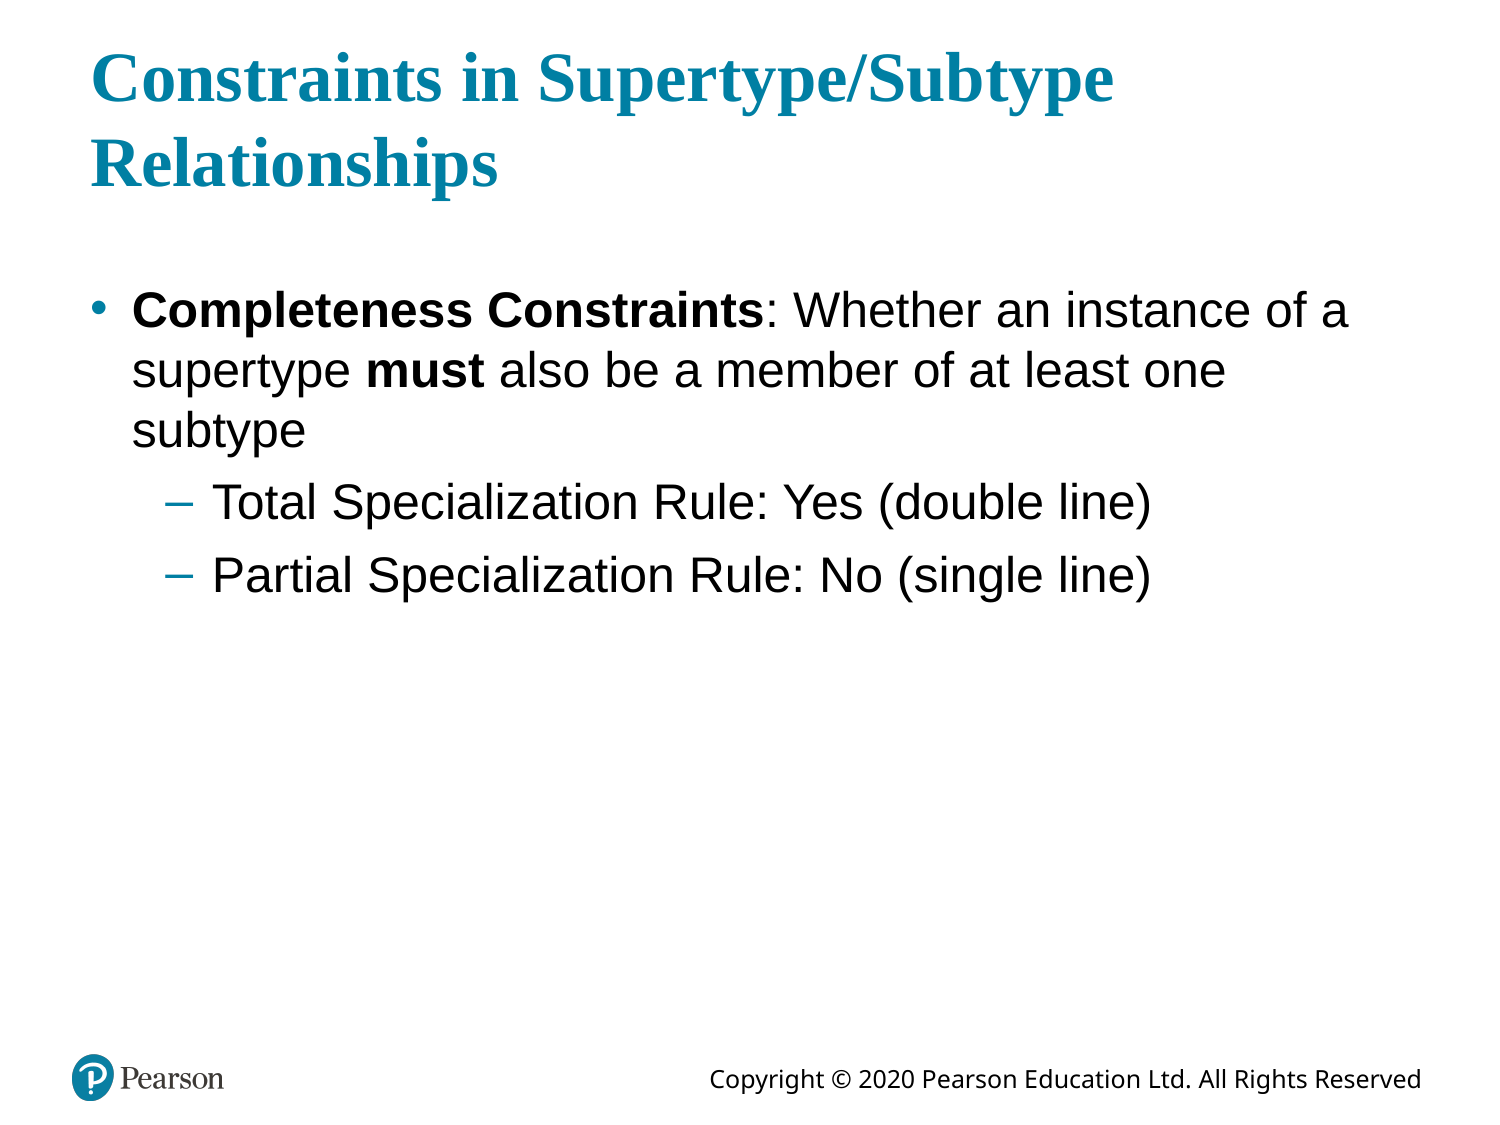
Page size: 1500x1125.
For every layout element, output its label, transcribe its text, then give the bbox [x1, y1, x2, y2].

title Constraints in Supertype/Subtype Relationships [75, 35, 1425, 216]
picture [80, 1063, 106, 1088]
picture [72, 1087, 83, 1101]
picture [72, 1054, 88, 1070]
picture [98, 1054, 224, 1101]
list Completeness Constraints: Whether an instance of a supertype must also be a member of at least one subtype Total Specialization Rule: Yes (double line) Partial Specialization Rule: No (single line) [75, 262, 1425, 1005]
